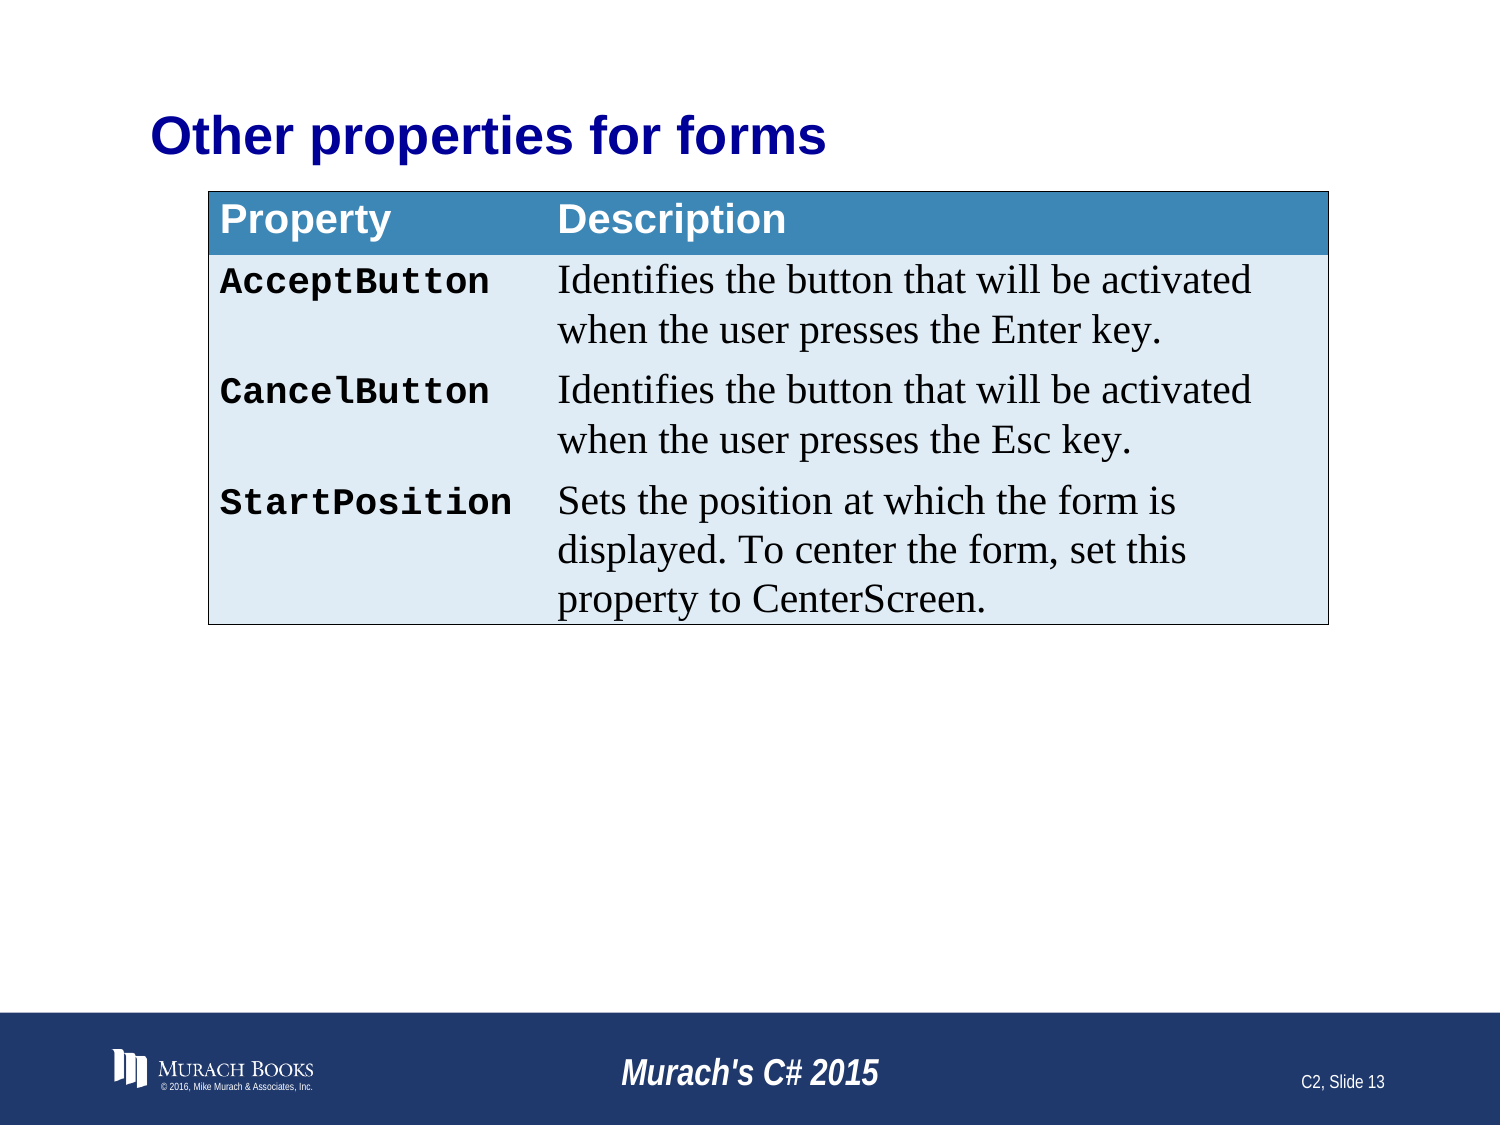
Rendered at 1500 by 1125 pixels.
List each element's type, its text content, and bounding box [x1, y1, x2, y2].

slide_number Murach's C# 2015 [463, 1025, 1050, 1100]
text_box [163, 178, 1362, 638]
footer © 2016, Mike Murach & Associates, Inc. [12, 1025, 463, 1100]
title Other properties for forms [150, 99, 1350, 166]
slide_number C2, Slide 13 [1087, 1025, 1400, 1100]
